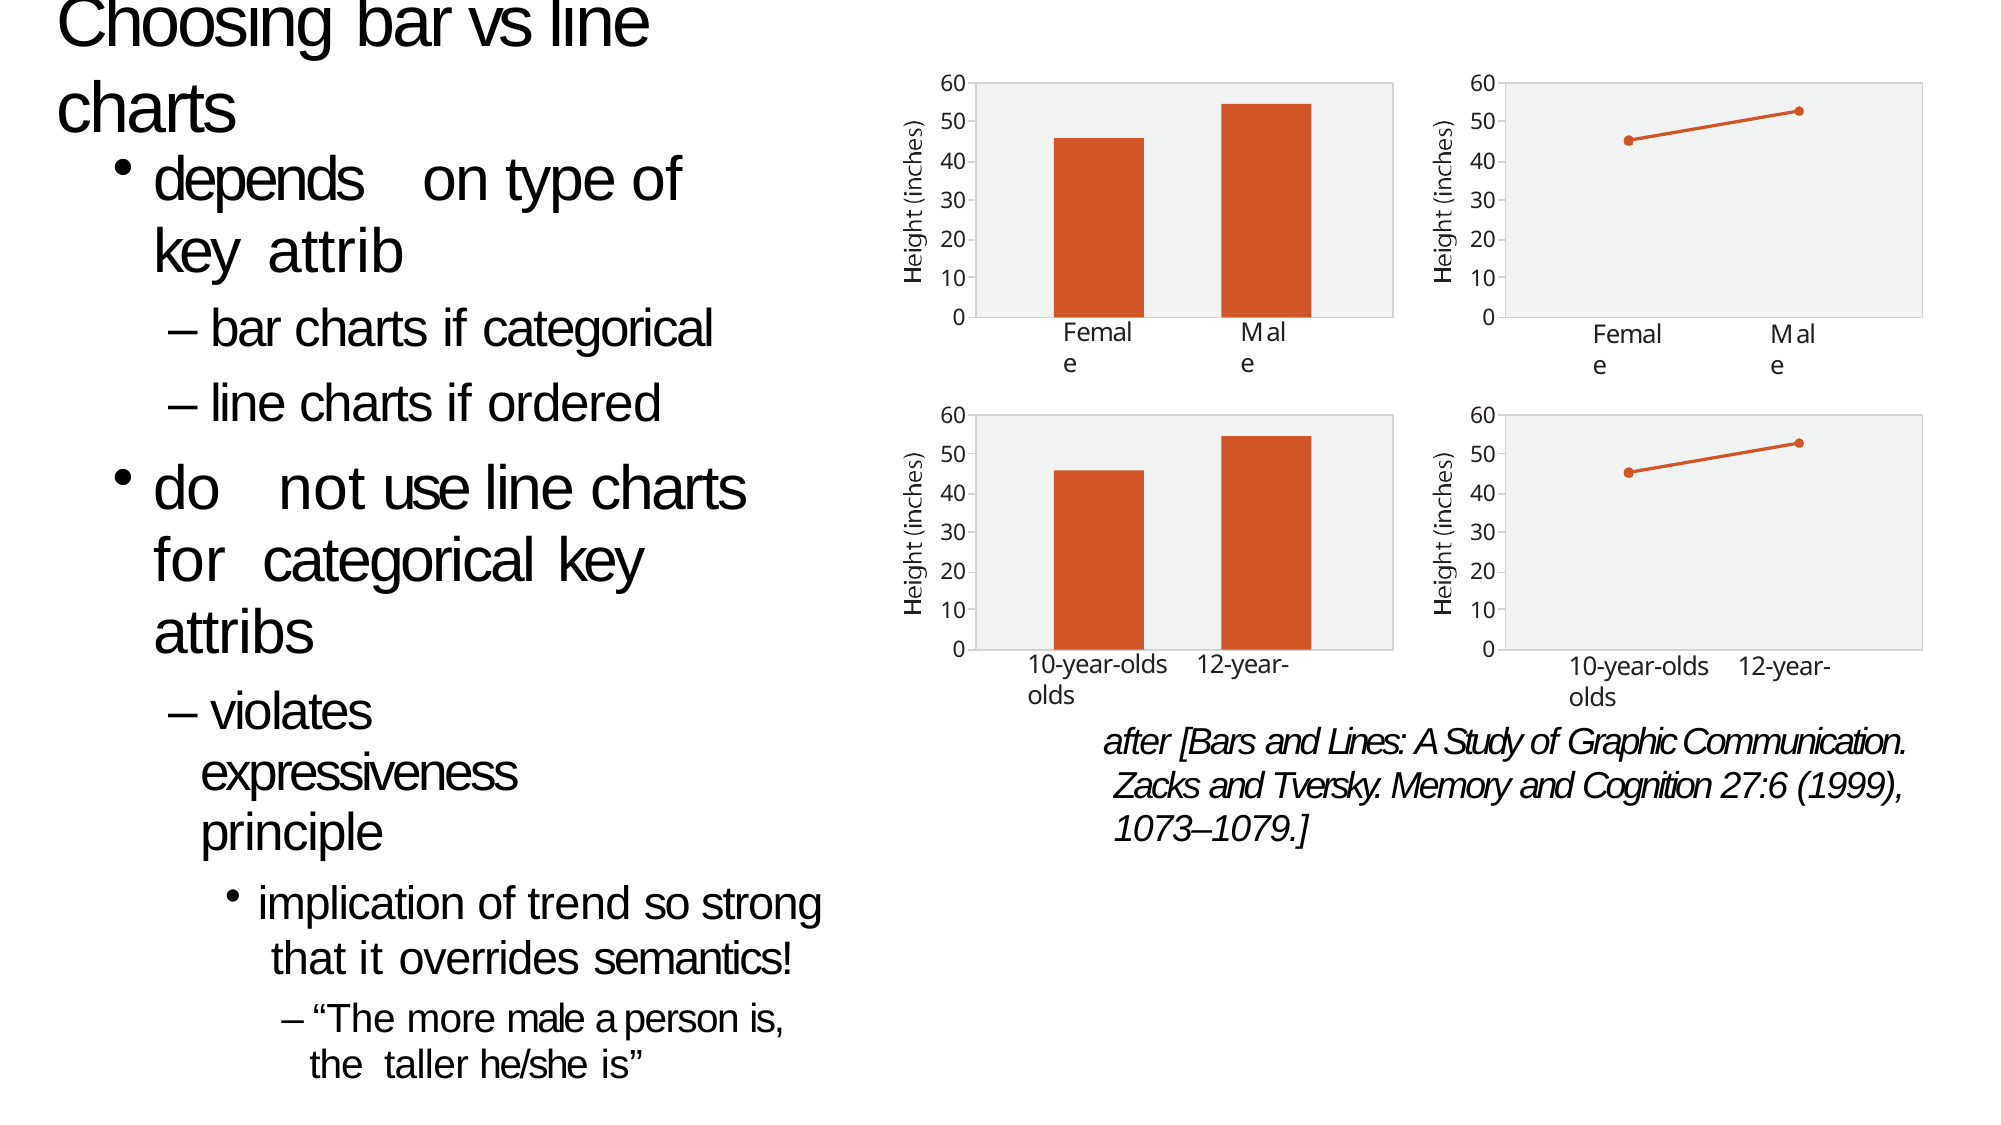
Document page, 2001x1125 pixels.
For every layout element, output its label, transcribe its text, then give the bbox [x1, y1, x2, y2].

text_box [903, 524, 925, 535]
text_box [1432, 542, 1452, 563]
text_box [1438, 234, 1457, 247]
text_box depends on type of key attrib – bar charts if categorical – line charts if ordered do not use line charts for categorical key attribs – violates expressiveness principle implication of trend so strong that it overrides semantics! – “The more male a person is, the taller he/she is” [110, 134, 841, 1087]
text_box [1623, 467, 1634, 478]
text_box [903, 210, 922, 231]
text_box [908, 586, 922, 598]
text_box [1794, 106, 1804, 116]
text_box [1438, 254, 1452, 266]
text_box [903, 152, 922, 163]
text_box [1433, 453, 1455, 482]
text_box [908, 234, 927, 247]
text_box [1053, 138, 1144, 318]
text_box [1432, 210, 1452, 231]
text_box [1433, 524, 1455, 535]
text_box Male [1768, 316, 1825, 380]
text_box [1794, 438, 1804, 448]
text_box Male [1238, 313, 1295, 378]
text_box [903, 542, 922, 563]
text_box [1623, 135, 1634, 146]
text_box 60 50 40 30 20 10 0 [1469, 387, 1497, 663]
text_box [908, 254, 922, 266]
text_box [1432, 152, 1452, 163]
text_box [903, 192, 925, 203]
text_box [1432, 484, 1452, 495]
text_box 60 50 40 30 20 10 0 [1469, 54, 1497, 330]
text_box [1053, 470, 1144, 646]
text_box [1438, 586, 1452, 598]
text_box [903, 121, 925, 150]
text_box [908, 178, 922, 189]
text_box after [Bars and Lines: A Study of Graphic Communication. Zacks and Tversky. Memory and Cognition 27:6 (1999), 1073–1079.] [1101, 713, 1912, 850]
text_box [903, 484, 922, 495]
text_box [1221, 103, 1312, 318]
text_box [1433, 192, 1455, 203]
text_box [1438, 178, 1452, 189]
text_box [908, 497, 922, 508]
text_box 10-year-olds 12-year-olds [1567, 648, 1872, 712]
text_box [1438, 165, 1452, 176]
text_box Female [1591, 316, 1673, 380]
text_box 60 50 40 30 20 10 0 [940, 54, 967, 330]
text_box 60 50 40 30 20 10 0 [940, 387, 967, 663]
text_box [1438, 566, 1457, 579]
text_box [1628, 109, 1800, 142]
text_box Female [1061, 313, 1143, 378]
text_box [1505, 415, 1923, 650]
text_box [1433, 121, 1455, 150]
text_box [908, 510, 922, 522]
text_box [1221, 436, 1312, 646]
text_box [975, 83, 1393, 318]
text_box 10-year-olds 12-year-olds [1025, 646, 1331, 710]
text_box [903, 453, 925, 482]
text_box [1505, 83, 1923, 318]
title Choosing bar vs line charts [54, 0, 850, 156]
text_box [1438, 497, 1452, 508]
text_box [1628, 441, 1800, 475]
text_box [975, 415, 1393, 650]
text_box [908, 165, 922, 176]
text_box [908, 566, 927, 579]
text_box [1438, 510, 1452, 522]
